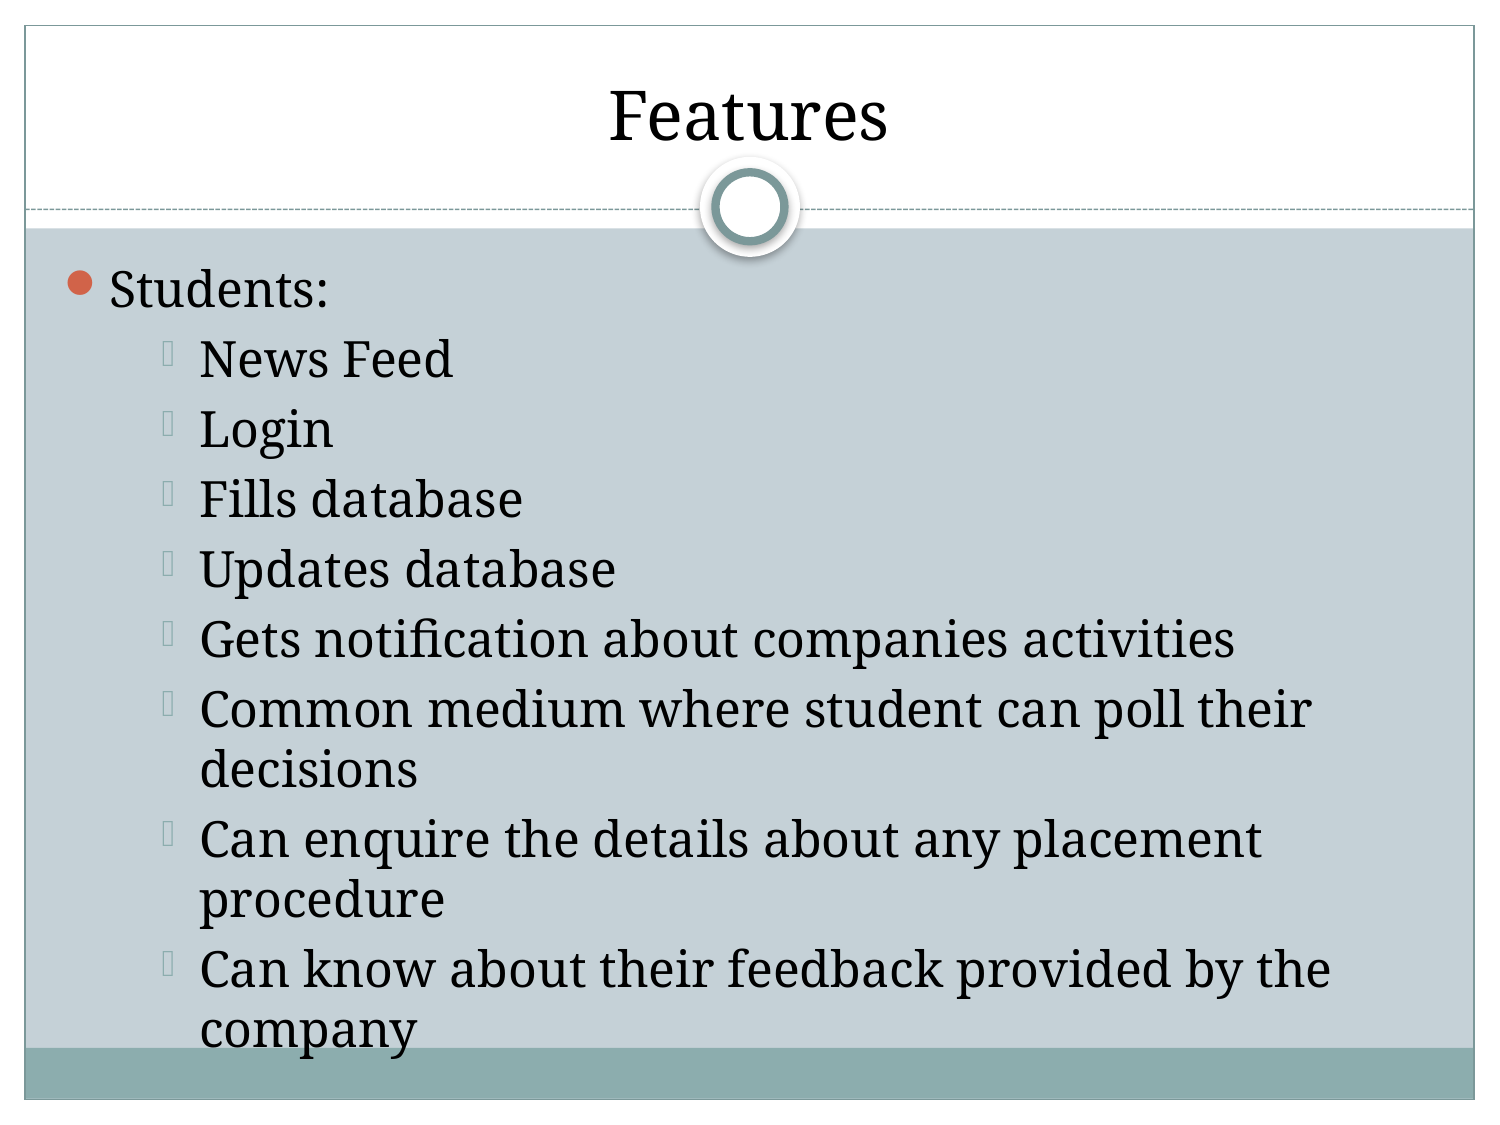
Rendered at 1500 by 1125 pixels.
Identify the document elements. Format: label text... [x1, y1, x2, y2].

list Students: News Feed Login Fills database Updates database Gets notification about companies activities Common medium where student can poll their decisions Can enquire the details about any placement procedure Can know about their feedback provided by the company [49, 250, 1445, 1001]
title Features [49, 37, 1450, 162]
